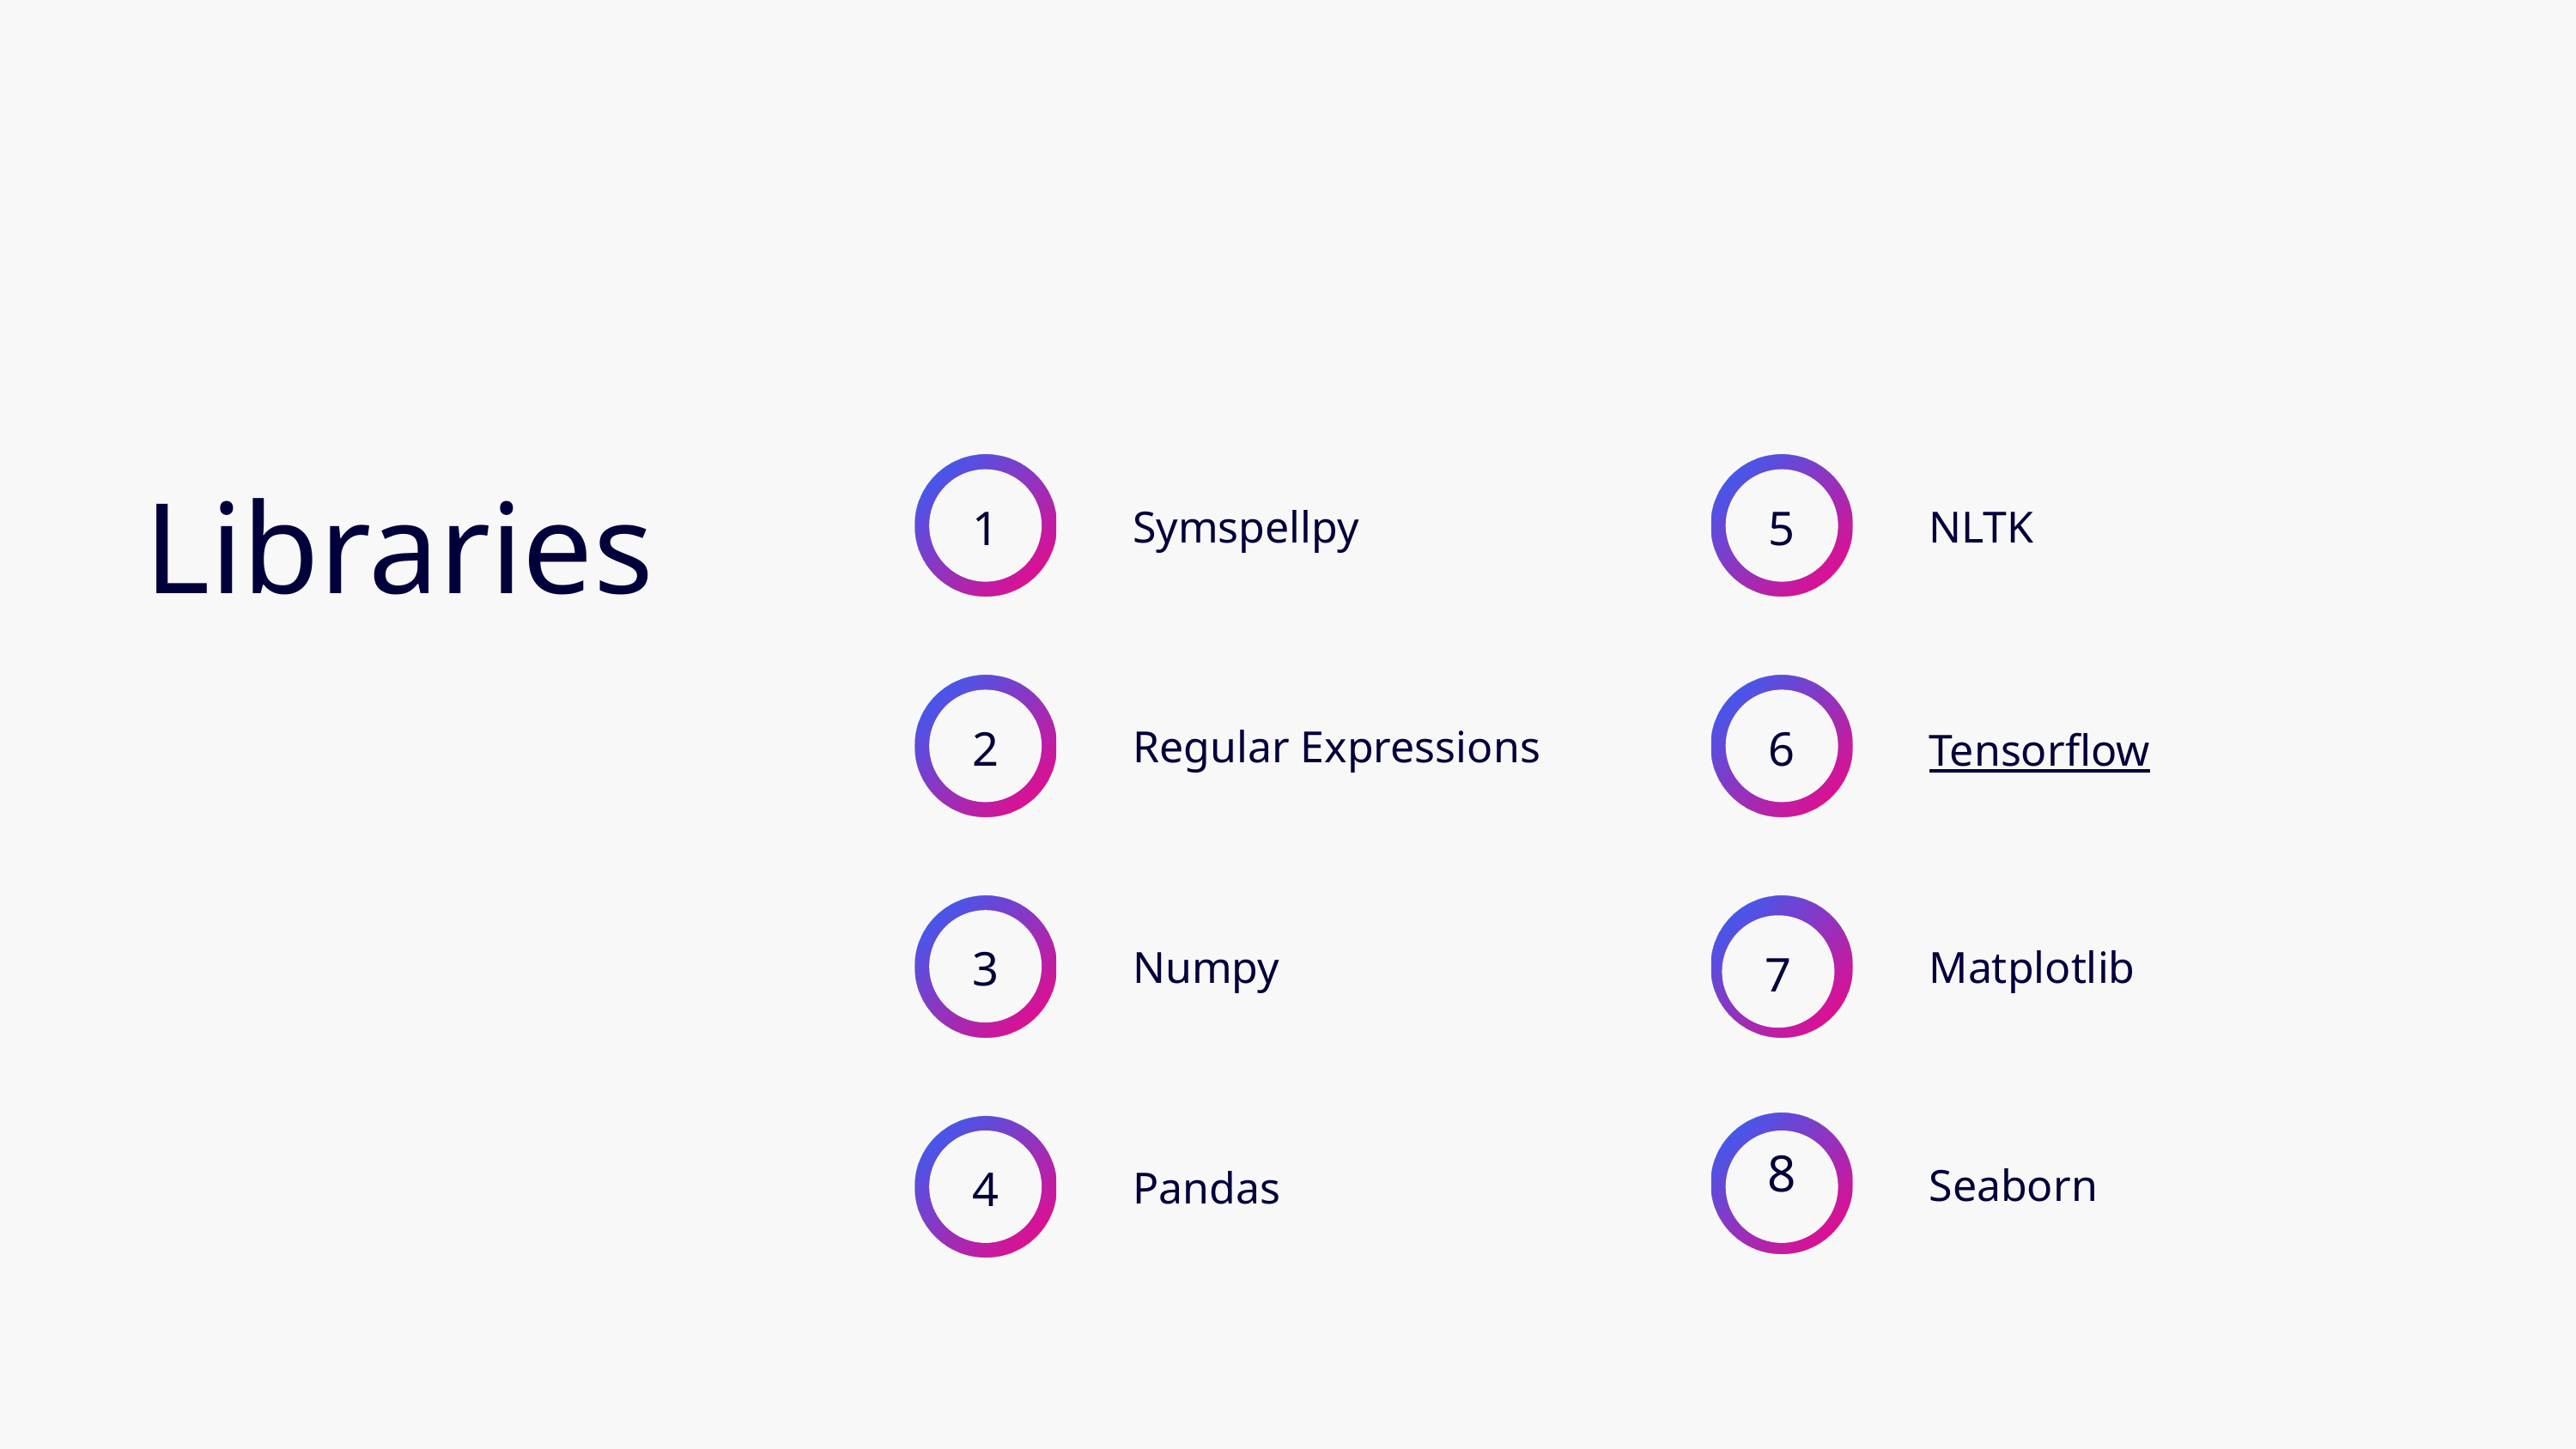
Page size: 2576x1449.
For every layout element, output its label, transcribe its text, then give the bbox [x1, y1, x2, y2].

text_box Tensorflow [1929, 714, 2431, 775]
text_box Libraries [144, 468, 695, 619]
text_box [928, 1130, 1042, 1244]
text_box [928, 689, 1042, 803]
text_box [914, 454, 1057, 597]
text_box Regular Expressions [1133, 712, 1635, 772]
text_box [1710, 675, 1853, 817]
text_box 8 [1725, 1130, 1838, 1243]
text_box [928, 469, 1042, 582]
text_box [914, 1116, 1057, 1258]
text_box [1725, 469, 1838, 582]
text_box [1710, 454, 1853, 597]
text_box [1722, 915, 1835, 1028]
text_box Seaborn [1929, 1149, 2431, 1210]
text_box Pandas [1133, 1152, 1635, 1213]
text_box [914, 895, 1057, 1038]
text_box Symspellpy [1133, 491, 1635, 552]
text_box Matplotlib [1929, 931, 2432, 992]
text_box [1710, 1113, 1853, 1255]
text_box Numpy [1133, 931, 1635, 992]
text_box [1710, 895, 1853, 1038]
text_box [1725, 689, 1838, 803]
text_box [928, 909, 1042, 1023]
text_box [914, 675, 1057, 817]
text_box NLTK [1929, 491, 2432, 552]
